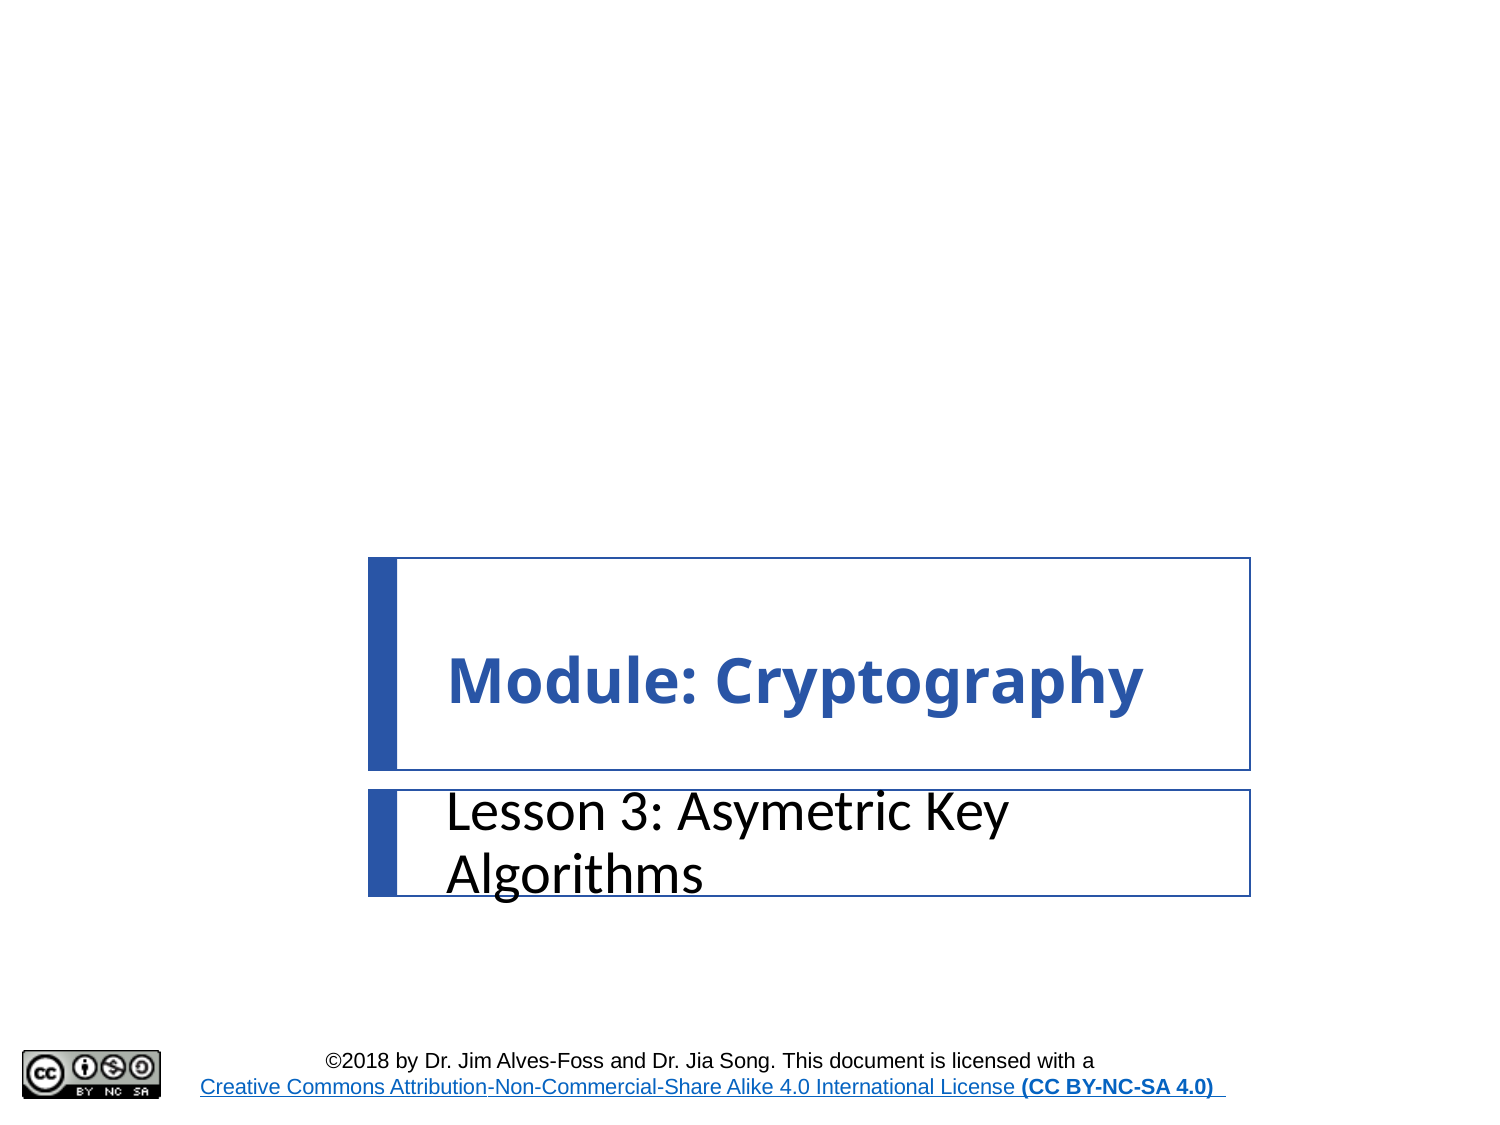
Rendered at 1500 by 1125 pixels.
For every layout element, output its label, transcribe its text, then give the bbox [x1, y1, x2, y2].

subtitle Lesson 3: Asymetric Key Algorithms [431, 819, 1124, 866]
picture [22, 1050, 161, 1099]
title Module: Cryptography [431, 593, 1189, 726]
